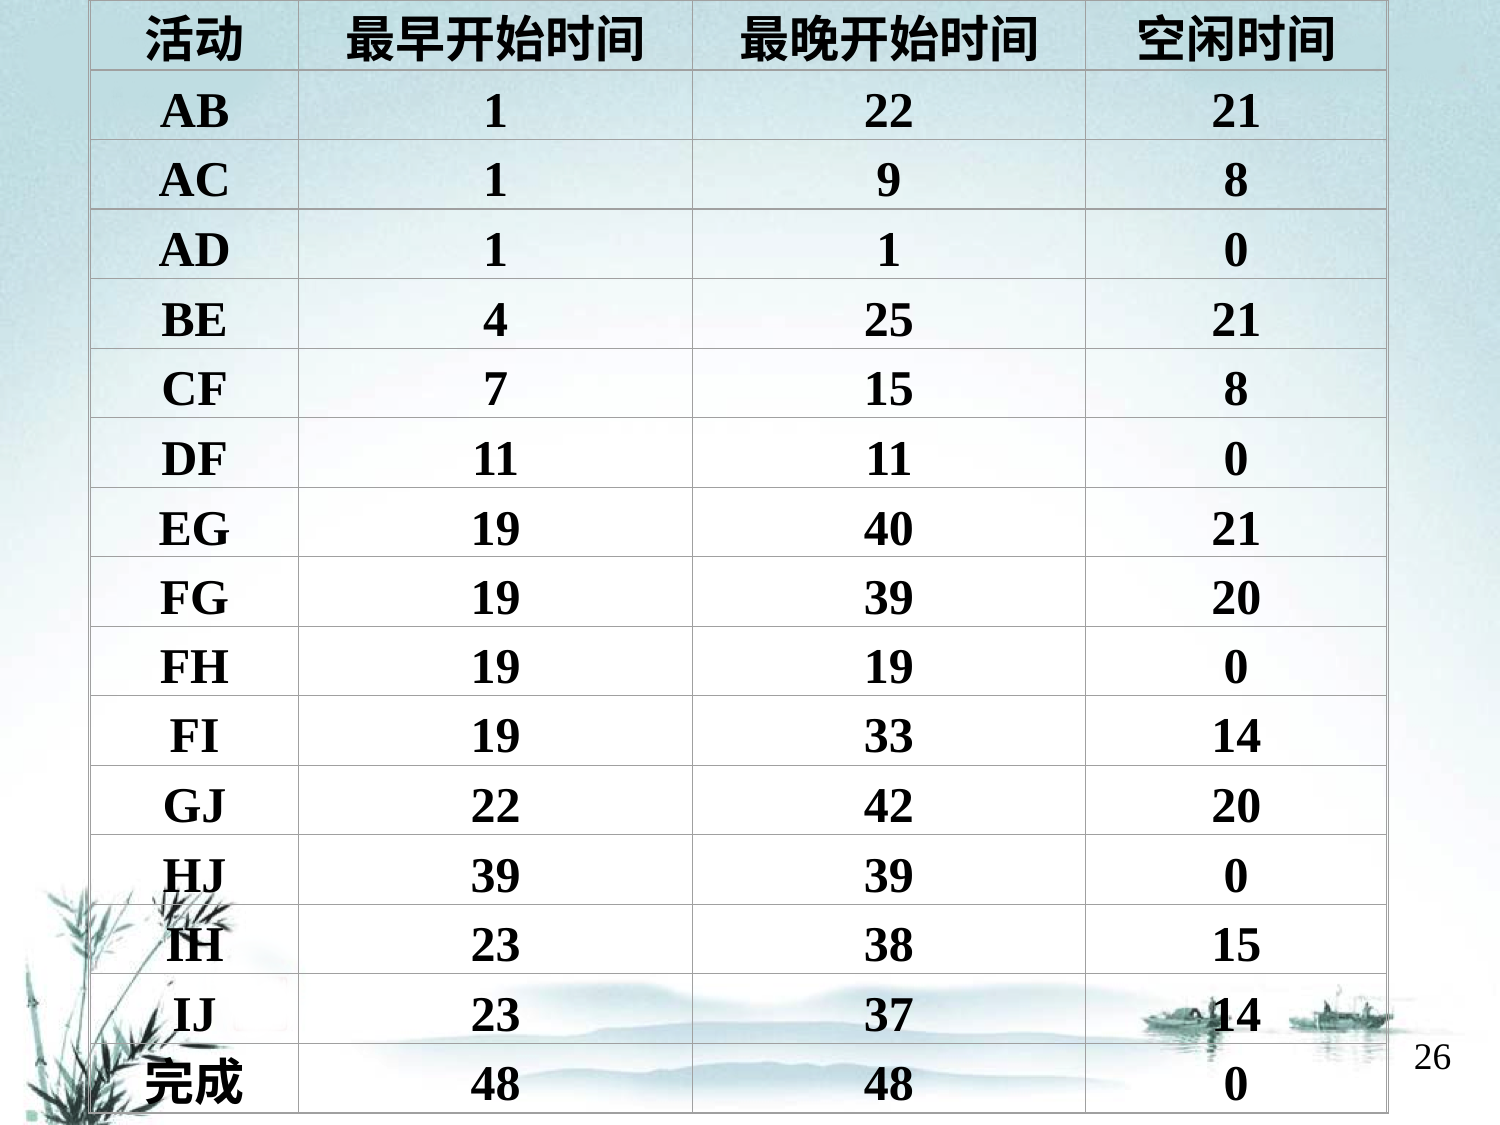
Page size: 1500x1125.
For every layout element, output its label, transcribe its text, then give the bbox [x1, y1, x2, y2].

slide_number 26 [1393, 1024, 1467, 1103]
picture [0, 0, 1500, 1125]
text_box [88, 0, 1389, 1114]
